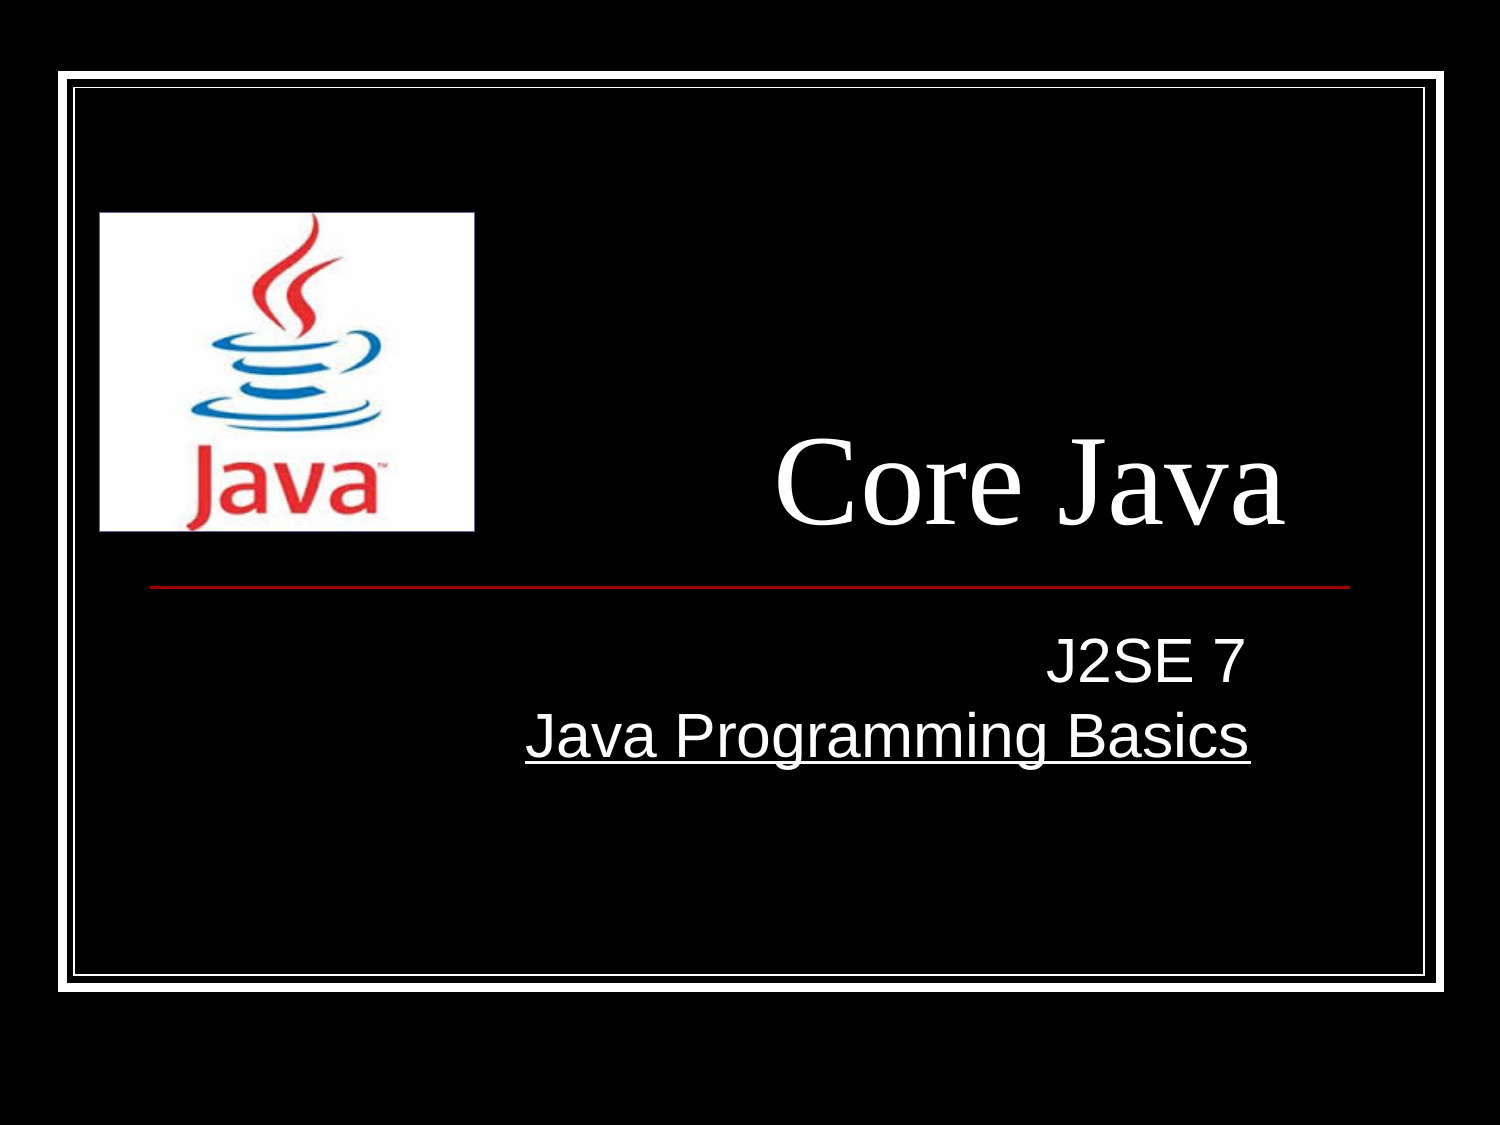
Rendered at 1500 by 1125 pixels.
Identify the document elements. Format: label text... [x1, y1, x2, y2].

subtitle J2SE 7 Java Programming Basics [224, 612, 1276, 920]
picture [99, 212, 476, 532]
title Core Java [199, 137, 1313, 558]
